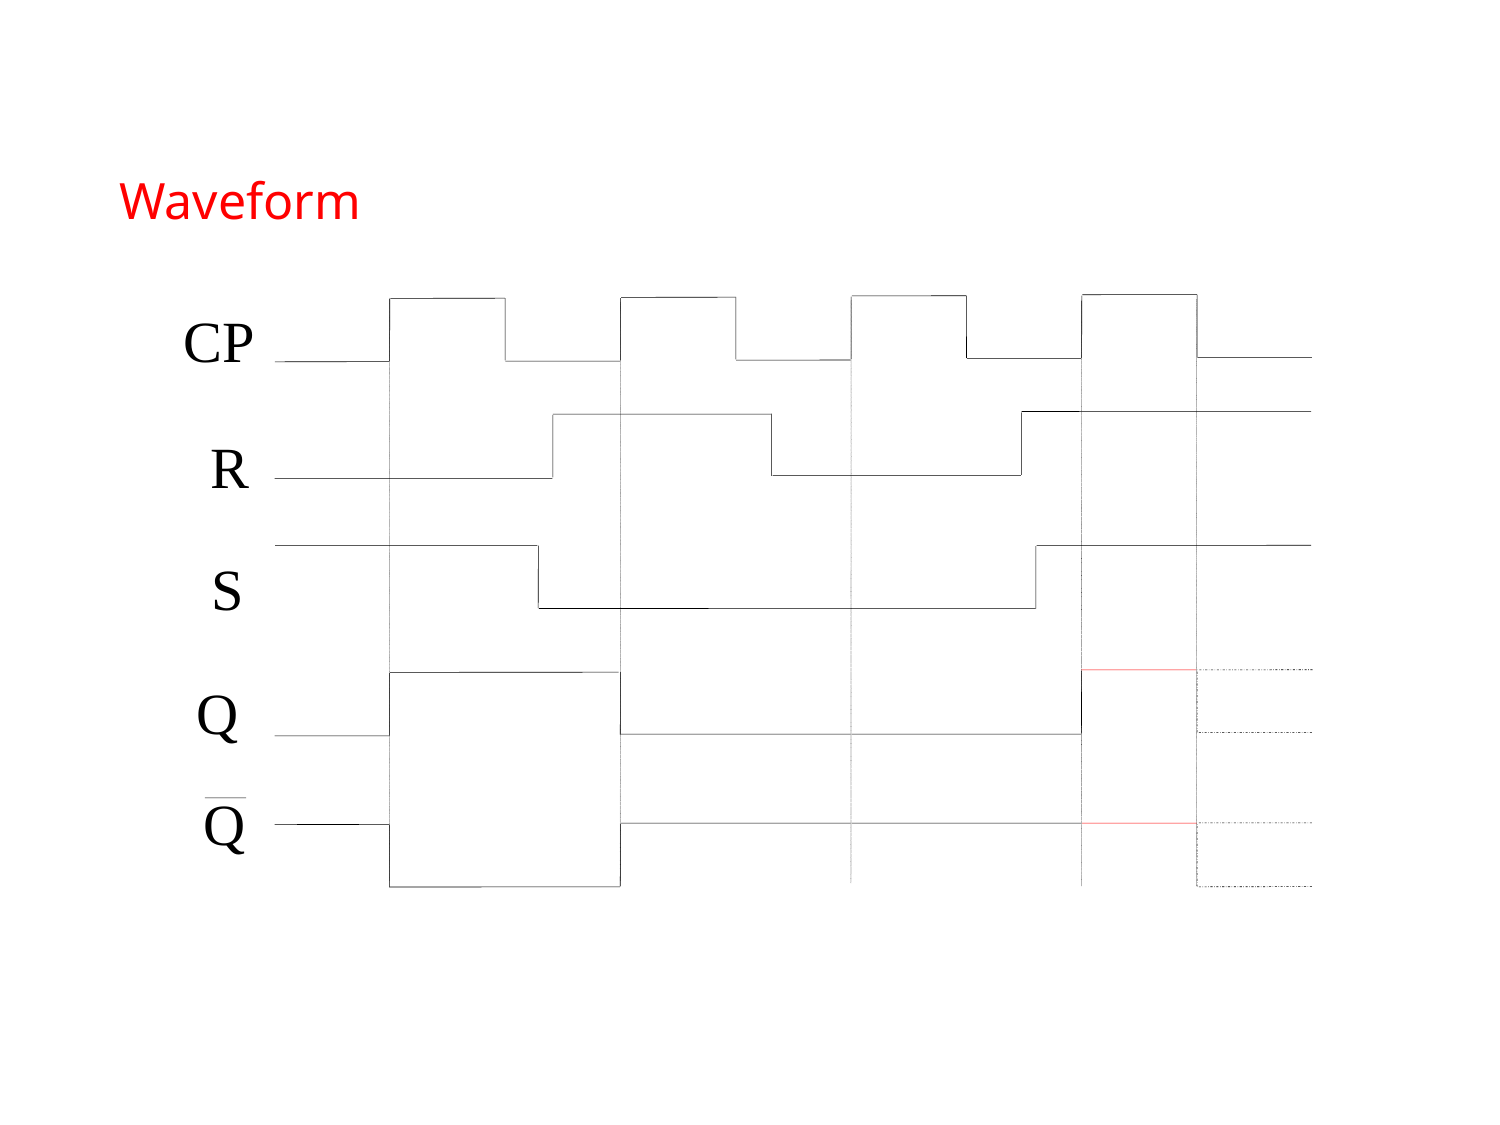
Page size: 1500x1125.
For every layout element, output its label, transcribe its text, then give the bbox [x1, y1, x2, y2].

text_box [168, 294, 1313, 643]
text_box Waveform [104, 162, 377, 238]
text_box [181, 668, 277, 878]
